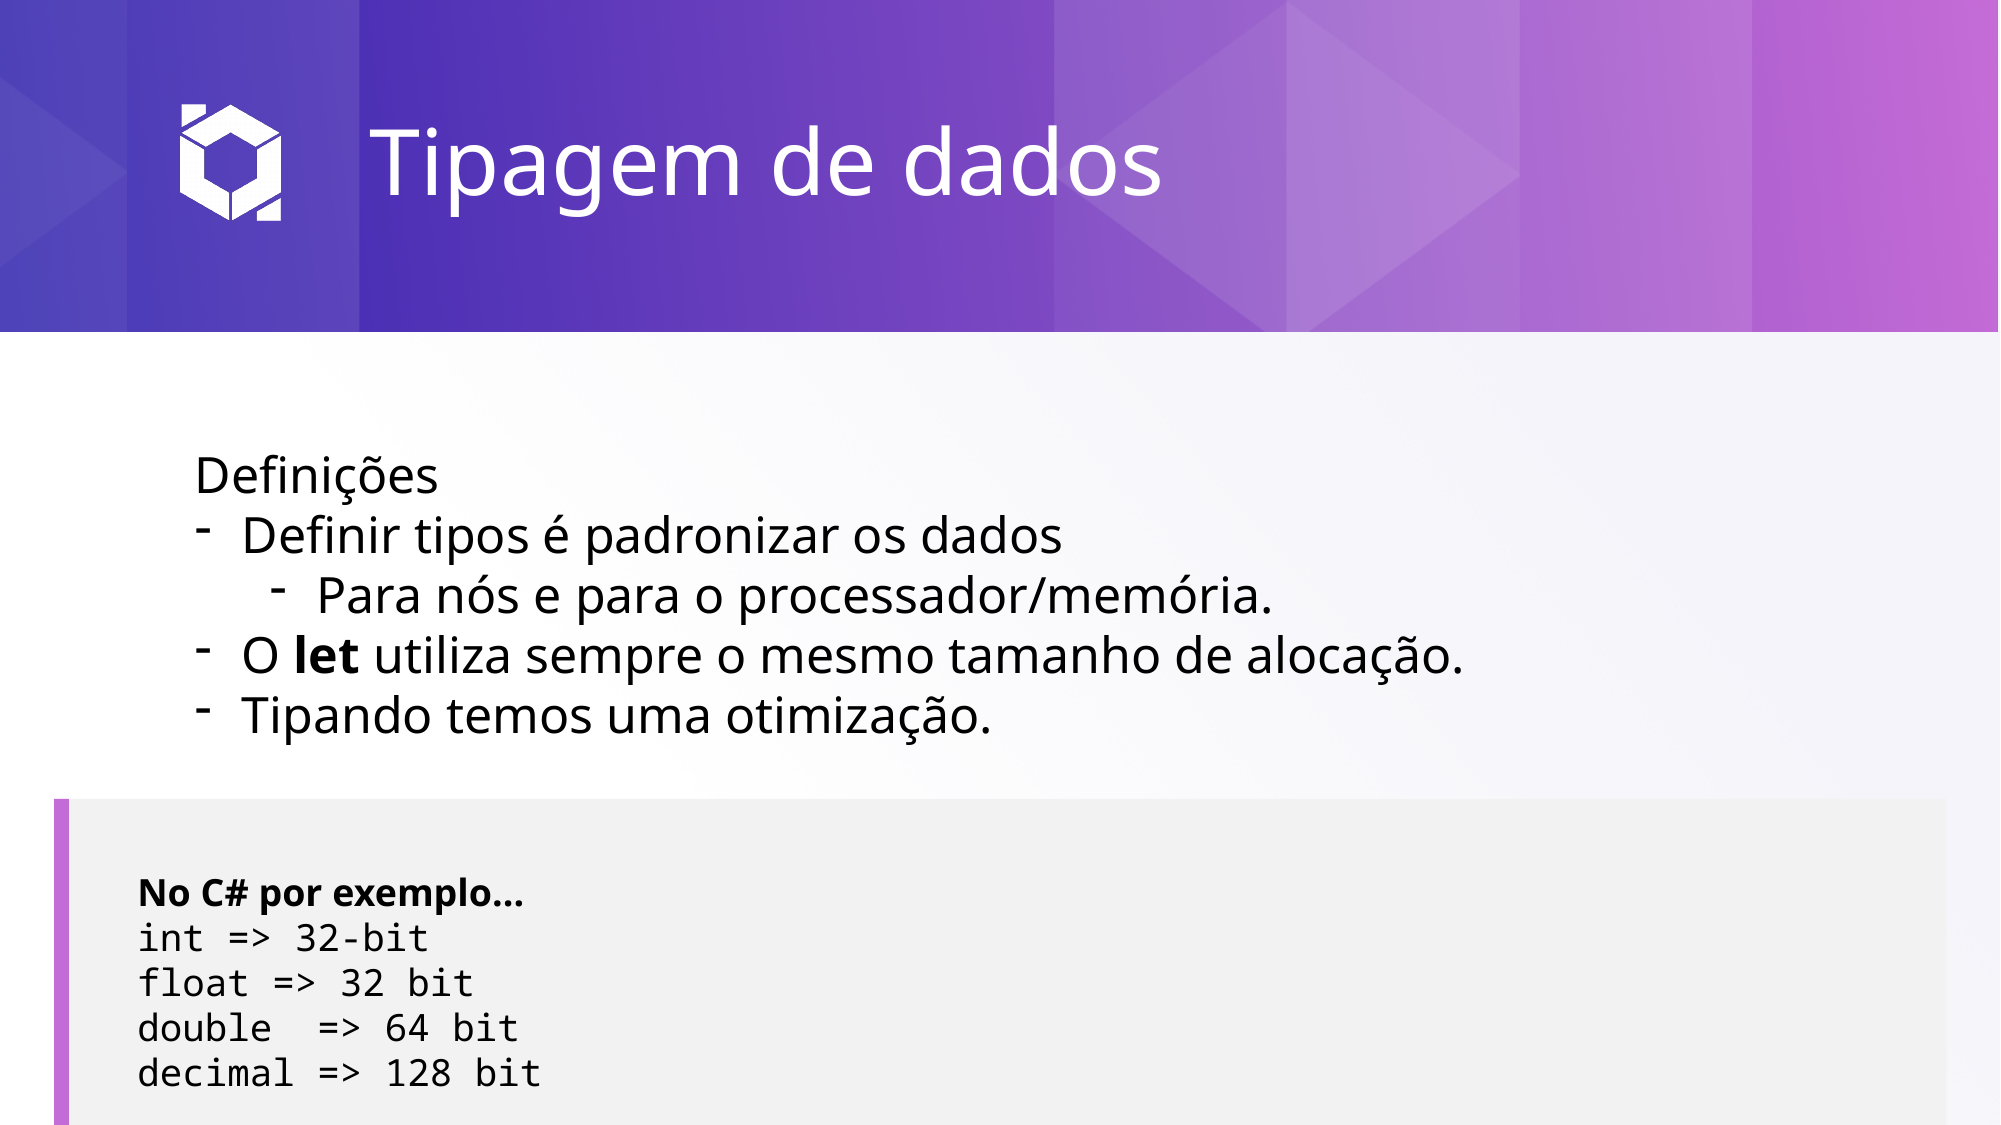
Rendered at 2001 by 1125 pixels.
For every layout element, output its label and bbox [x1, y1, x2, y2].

picture [0, 0, 2000, 332]
list [0, 332, 2000, 1125]
text_box [53, 798, 1947, 1125]
